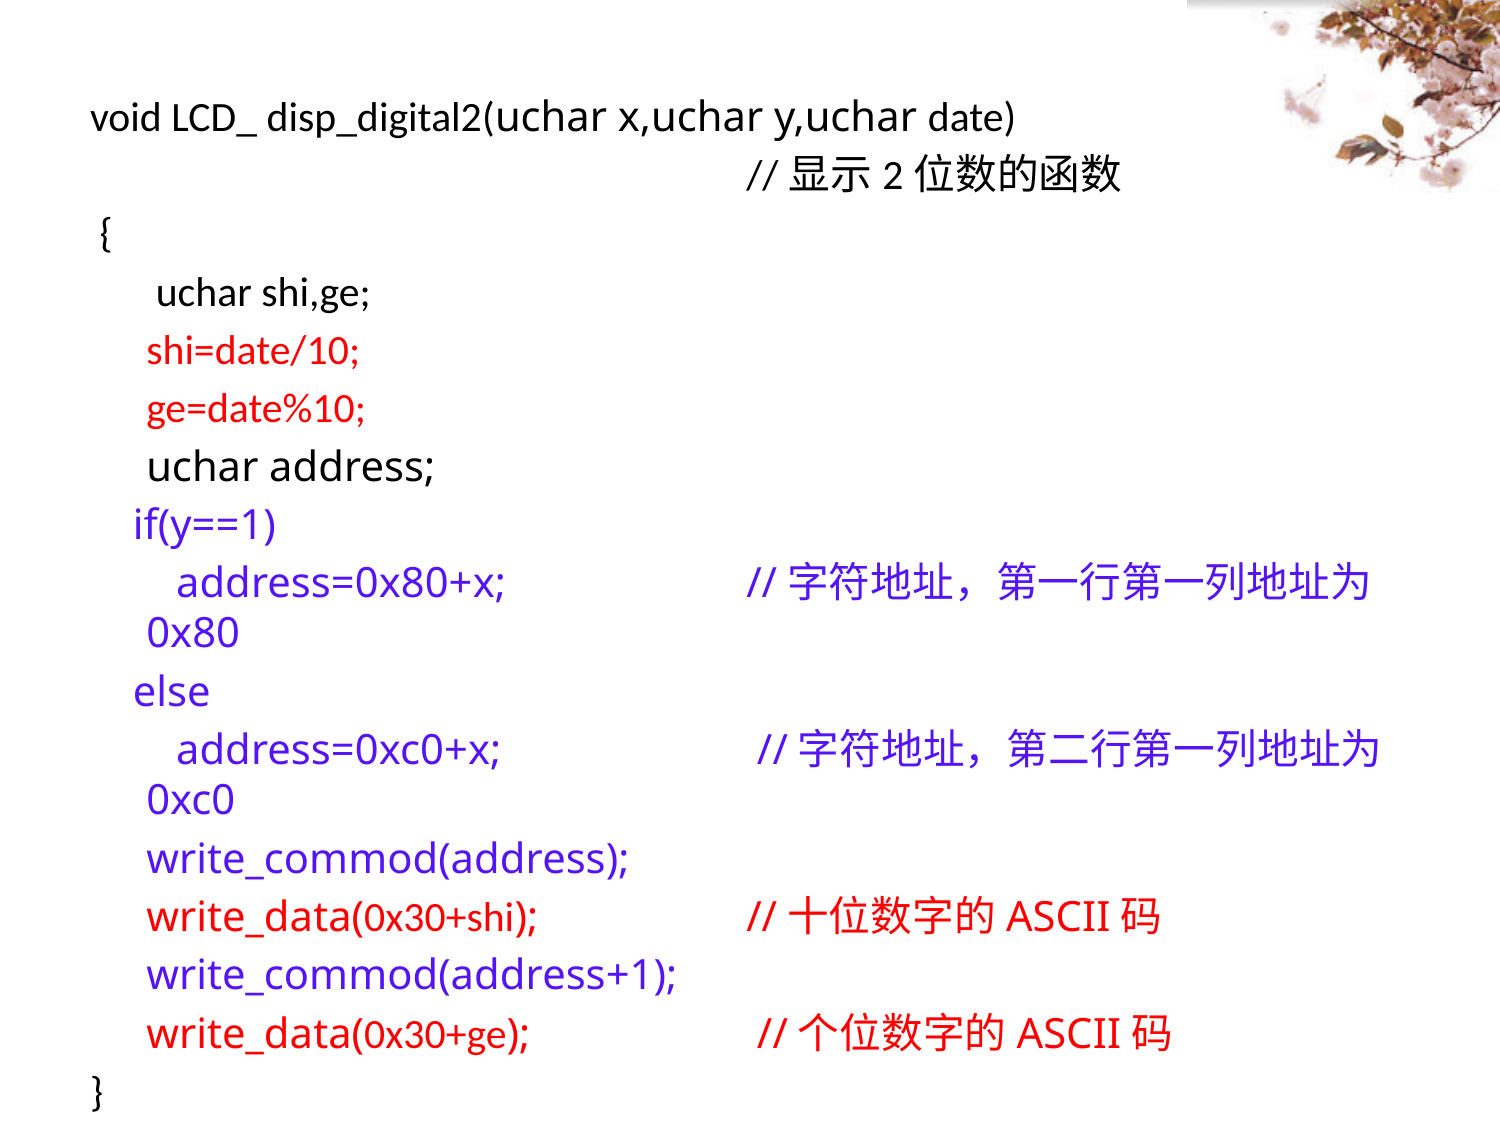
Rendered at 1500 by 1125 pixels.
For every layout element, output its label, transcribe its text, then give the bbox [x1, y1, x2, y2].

list void LCD_ disp_digital2(uchar x,uchar y,uchar date) //显示2位数的函数 { uchar shi,ge; shi=date/10; ge=date%10; uchar address; if(y==1) address=0x80+x; //字符地址，第一行第一列地址为0x80 else address=0xc0+x; //字符地址，第二行第一列地址为0xc0 write_commod(address); write_data(0x30+shi); //十位数字的ASCII码 write_commod(address+1); write_data(0x30+ge); //个位数字的ASCII码 } [74, 81, 1426, 1006]
picture [1187, 0, 1500, 193]
